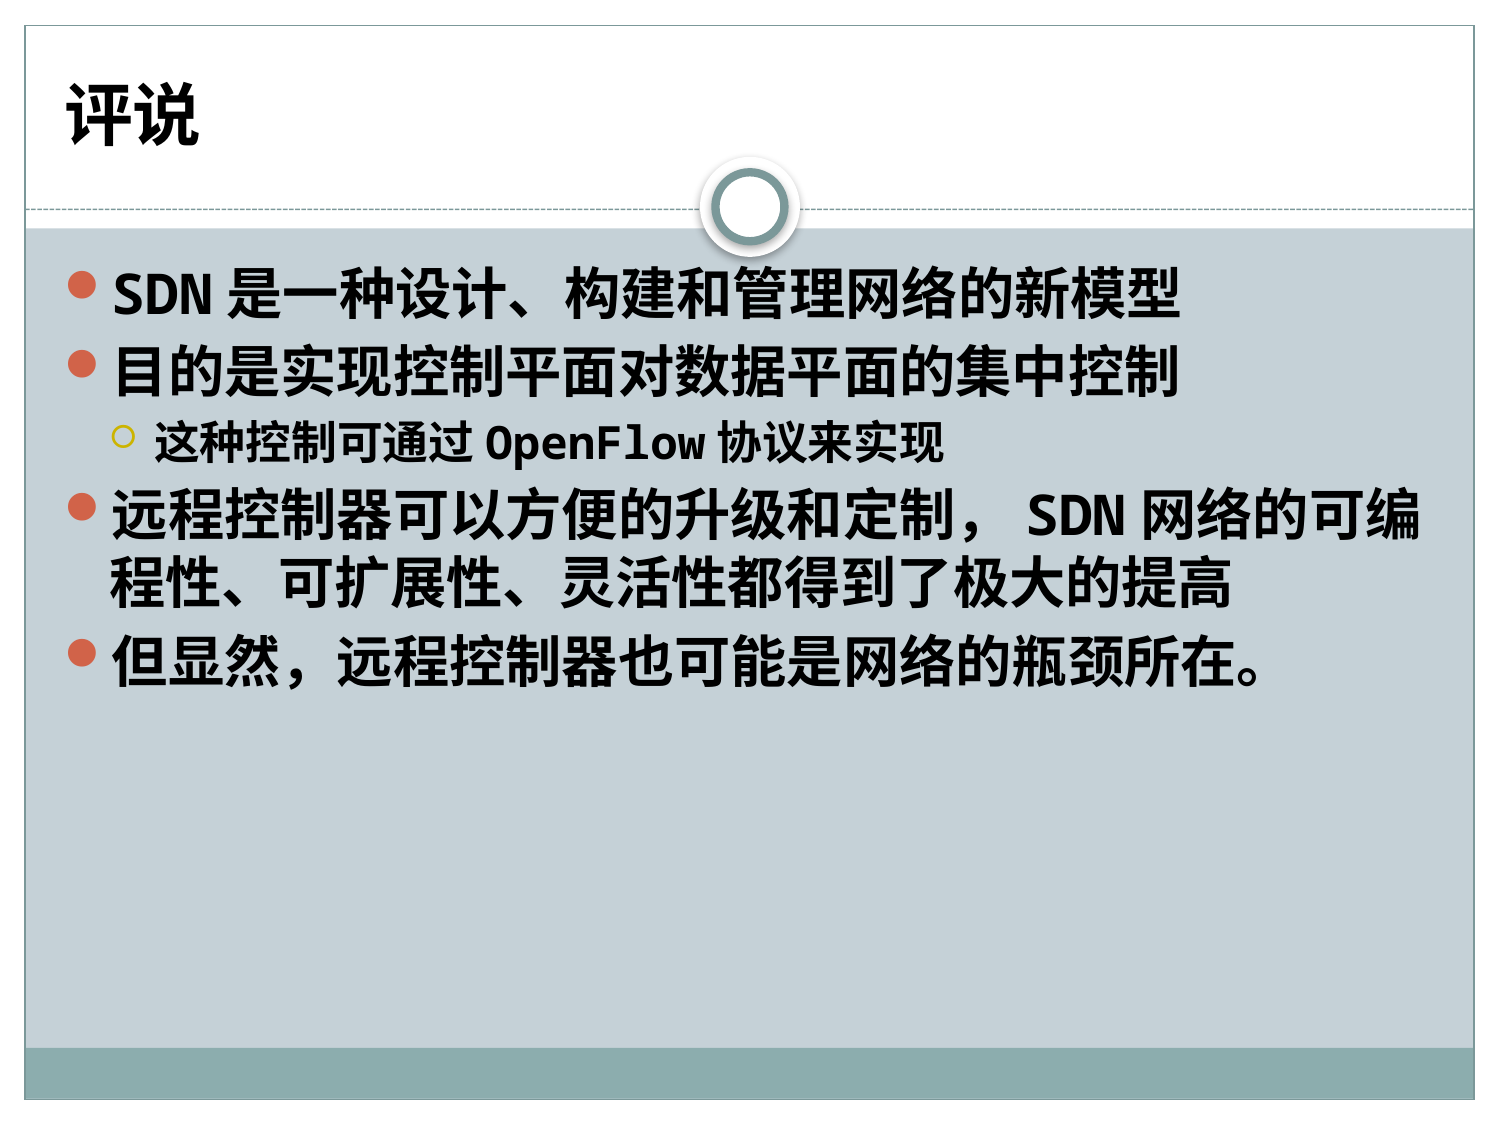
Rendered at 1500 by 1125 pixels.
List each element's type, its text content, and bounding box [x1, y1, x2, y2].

list SDN是一种设计、构建和管理网络的新模型 目的是实现控制平面对数据平面的集中控制 这种控制可通过OpenFlow协议来实现 远程控制器可以方便的升级和定制，SDN网络的可编程性、可扩展性、灵活性都得到了极大的提高 但显然，远程控制器也可能是网络的瓶颈所在。 [49, 250, 1445, 1001]
title 评说 [49, 37, 1450, 162]
